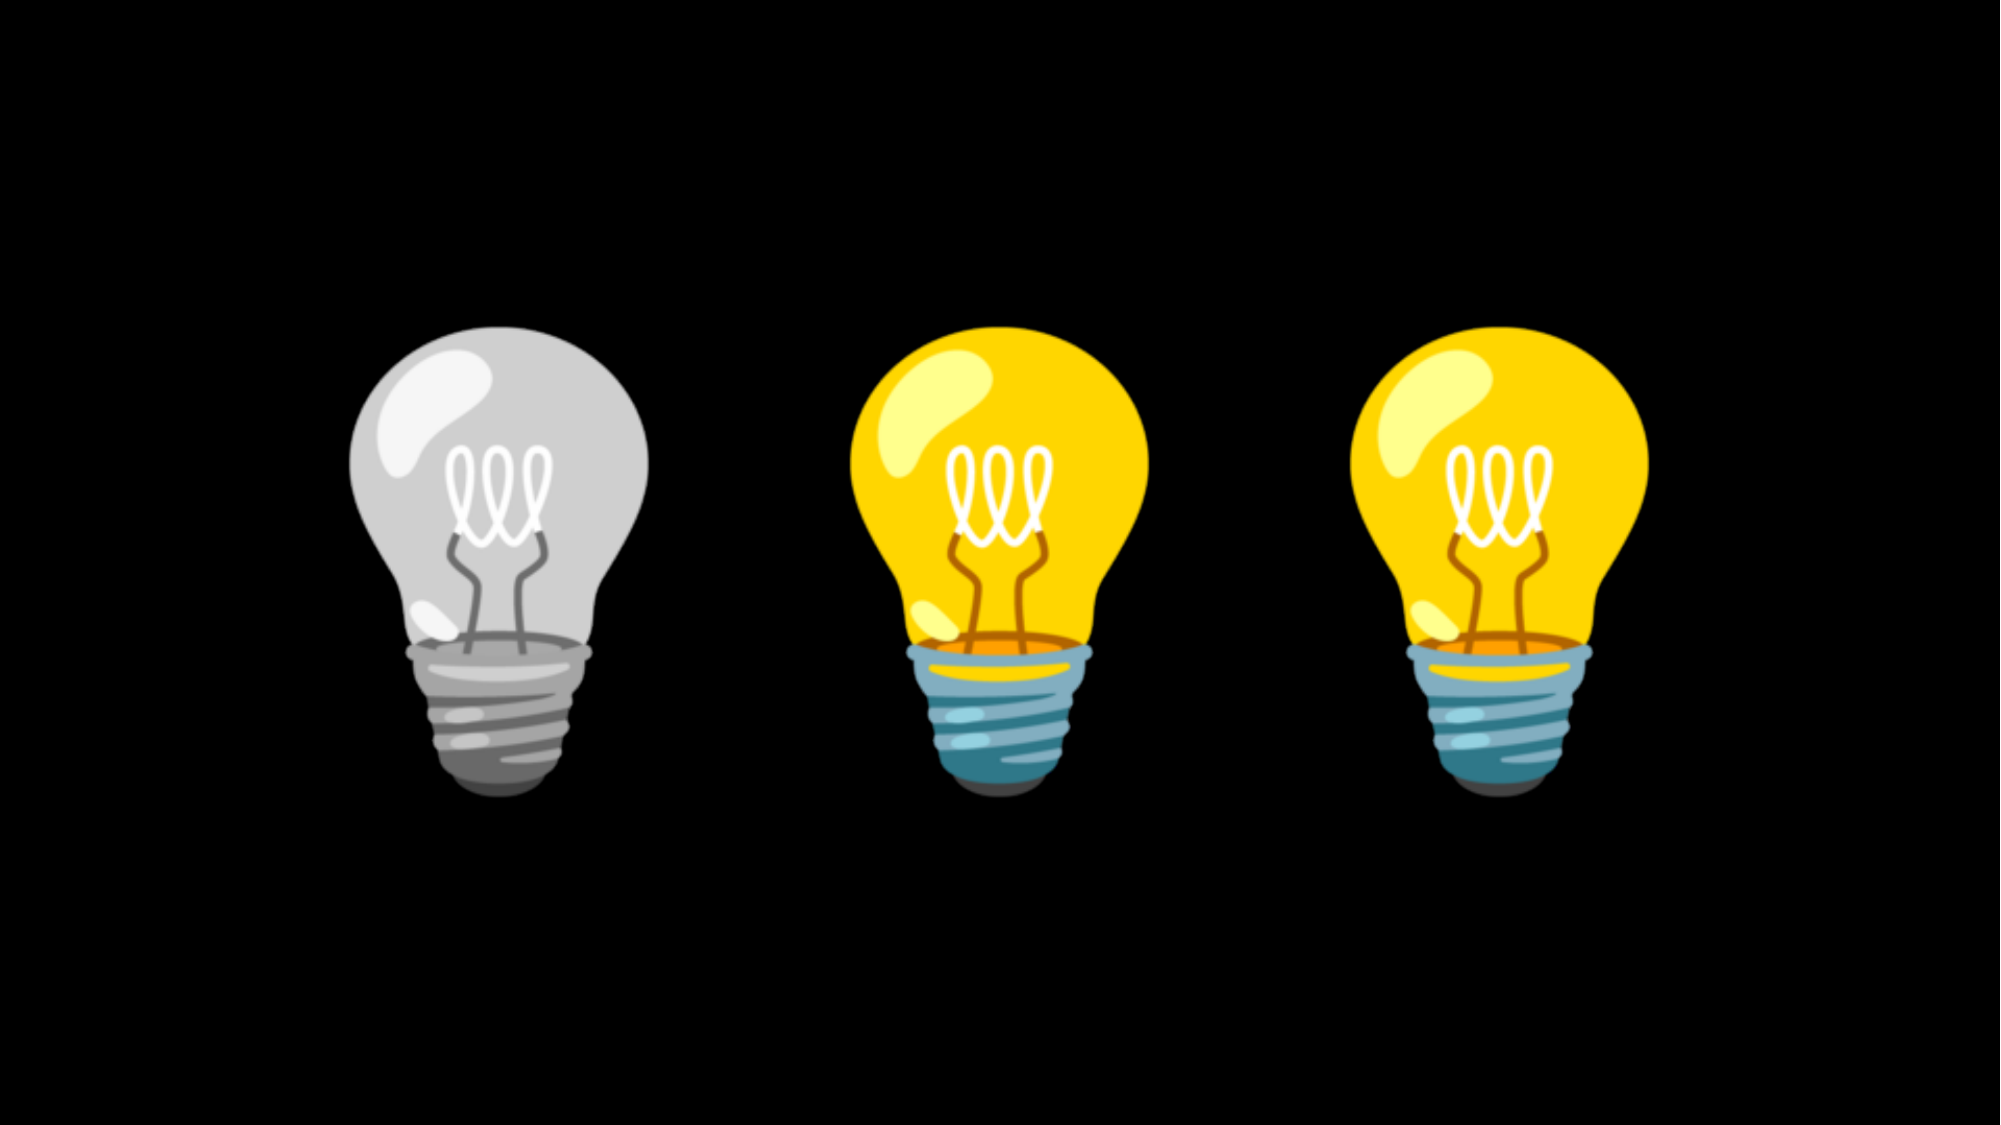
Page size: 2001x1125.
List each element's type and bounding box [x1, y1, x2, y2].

picture [249, 312, 1750, 813]
